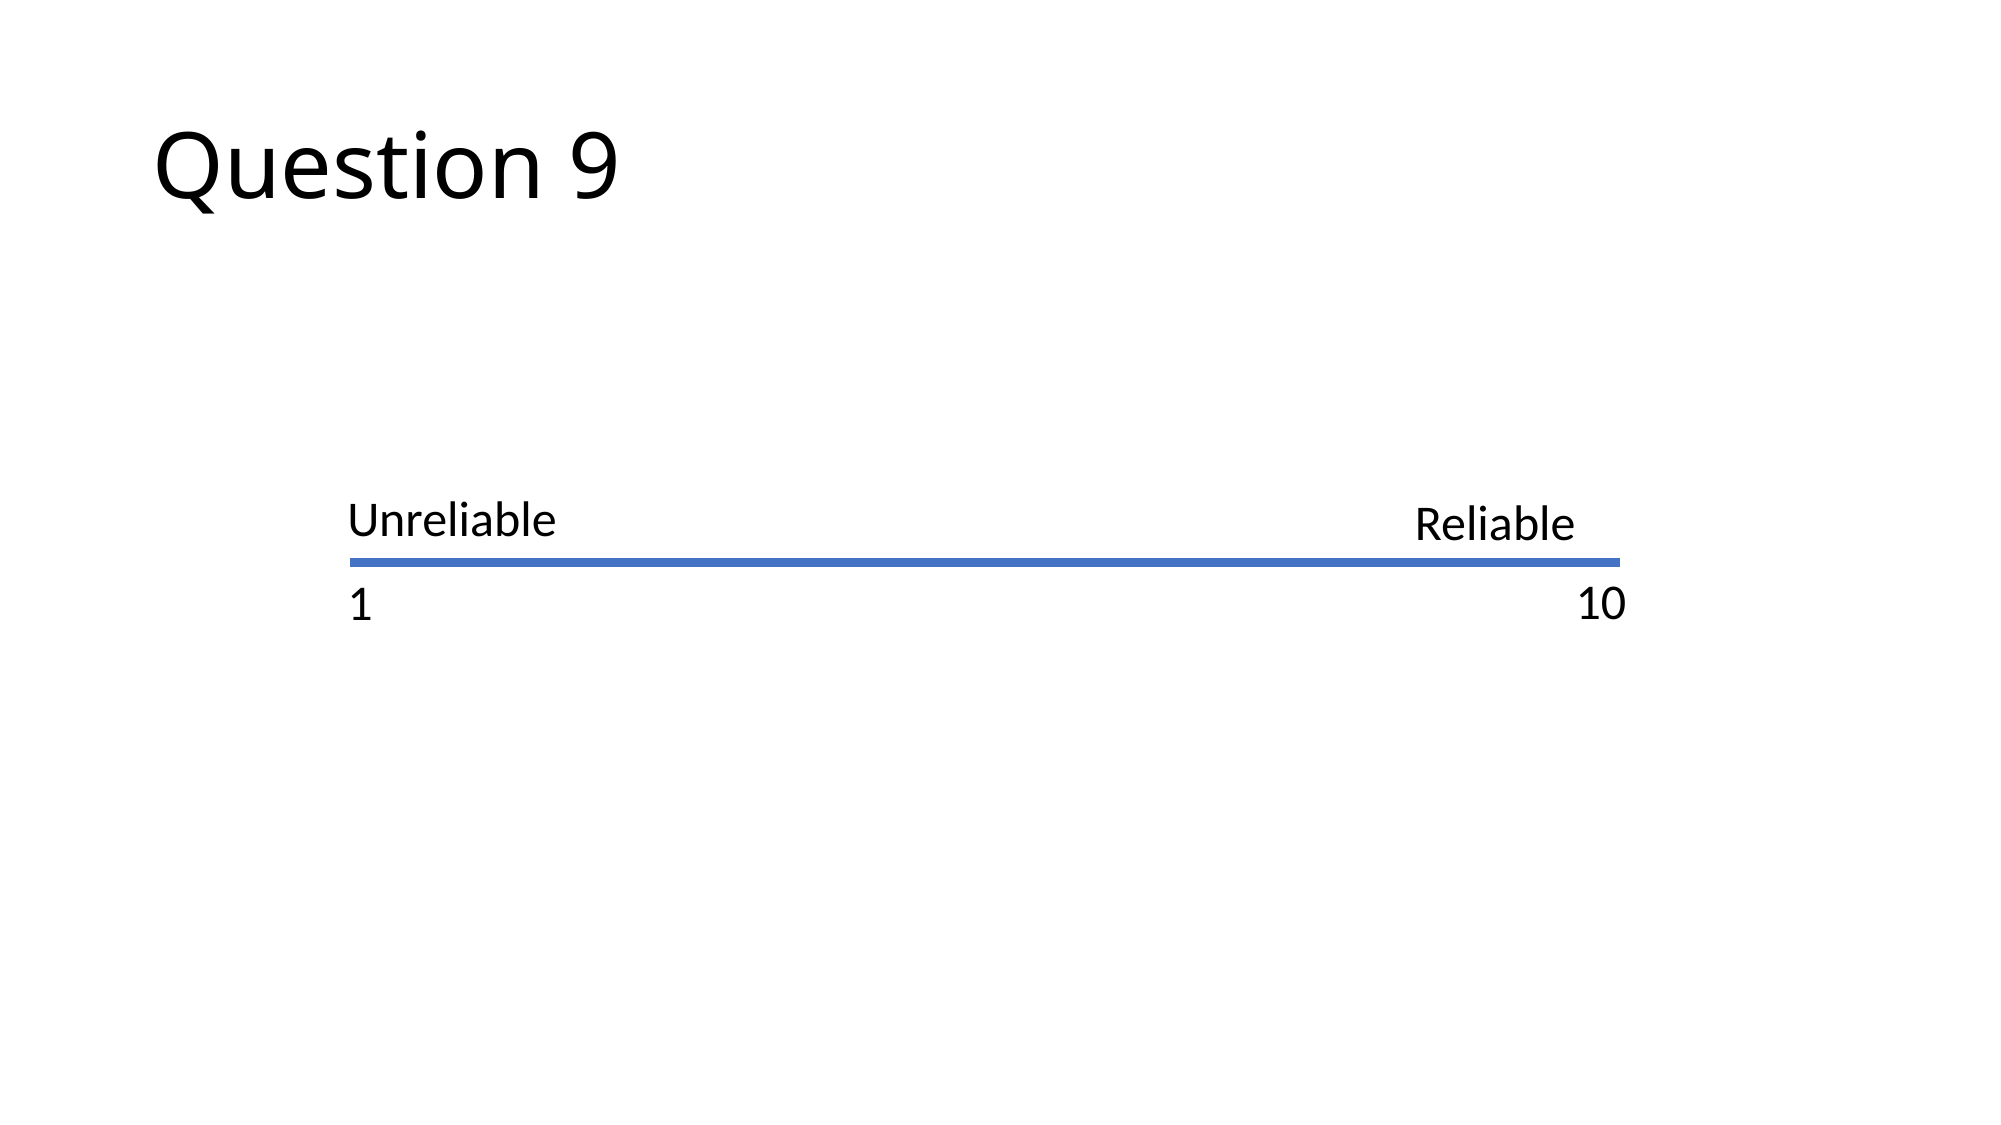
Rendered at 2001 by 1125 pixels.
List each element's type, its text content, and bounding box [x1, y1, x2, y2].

text_box Unreliable [332, 478, 830, 554]
text_box 1 [332, 562, 407, 638]
text_box Reliable [1399, 482, 1668, 558]
text_box 10 [1560, 562, 1668, 638]
title Question 9 [137, 59, 1863, 278]
